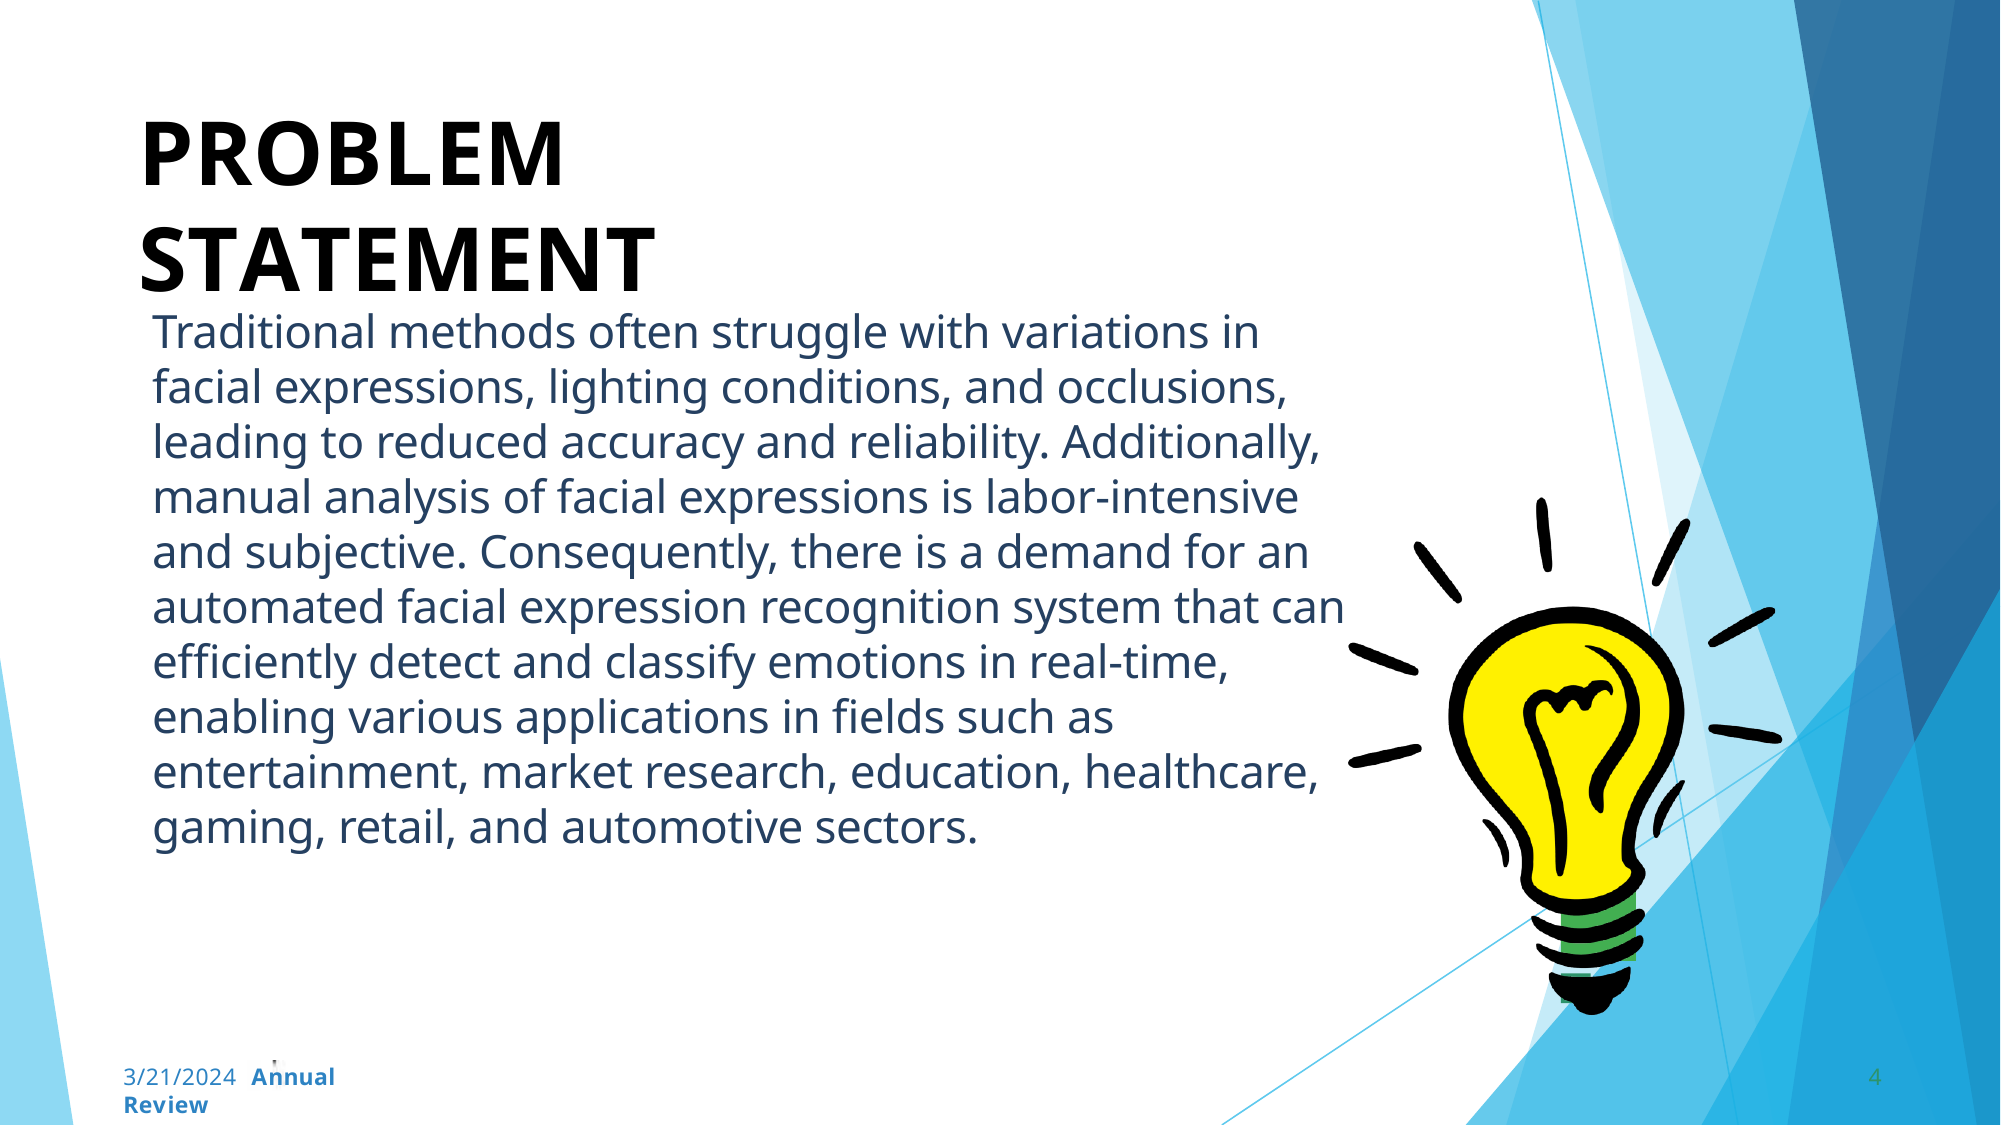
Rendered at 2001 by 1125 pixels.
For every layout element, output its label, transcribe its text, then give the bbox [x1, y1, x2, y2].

text_box Traditional methods often struggle with variations in facial expressions, lighting conditions, and occlusions, leading to reduced accuracy and reliability. Additionally, manual analysis of facial expressions is labor-intensive and subjective. Consequently, there is a demand for an automated facial expression recognition system that can efficiently detect and classify emotions in real-time, enabling various applications in fields such as entertainment, market research, education, healthcare, gaming, retail, and automotive sectors. [149, 299, 1378, 853]
text_box 3/21/2024 Annual Review [121, 1094, 417, 1118]
picture [110, 1060, 463, 1094]
slide_number 4 [1861, 1061, 1888, 1125]
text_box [1337, 487, 1791, 1022]
title PROBLEM STATEMENT [136, 93, 1062, 310]
